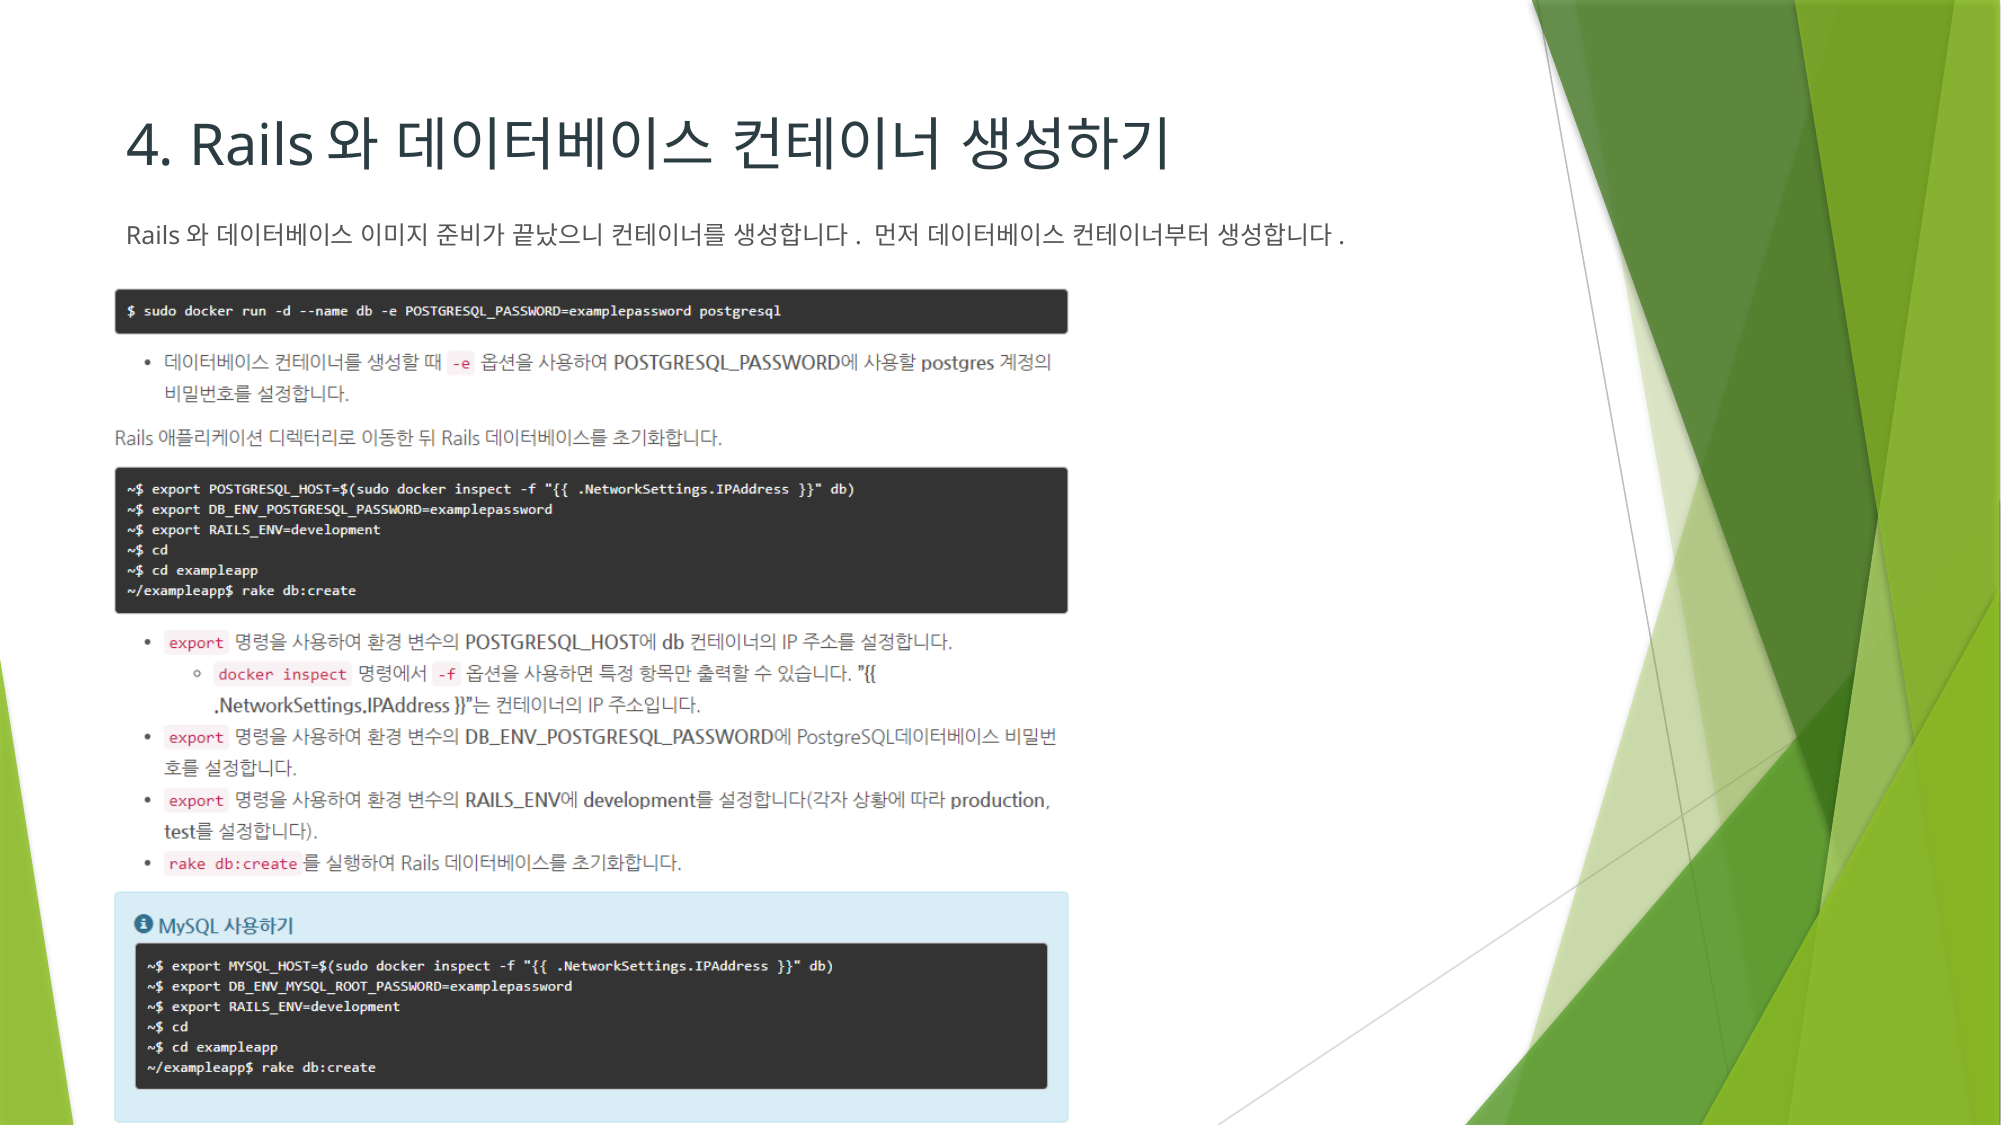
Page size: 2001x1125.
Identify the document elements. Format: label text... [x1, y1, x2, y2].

picture [110, 284, 1073, 1125]
text_box Rails와 데이터베이스 이미지 준비가 끝났으니 컨테이너를 생성합니다. 먼저 데이터베이스 컨테이너부터 생성합니다. [111, 212, 1886, 257]
title 4. Rails와 데이터베이스 컨테이너 생성하기 [111, 99, 1781, 185]
